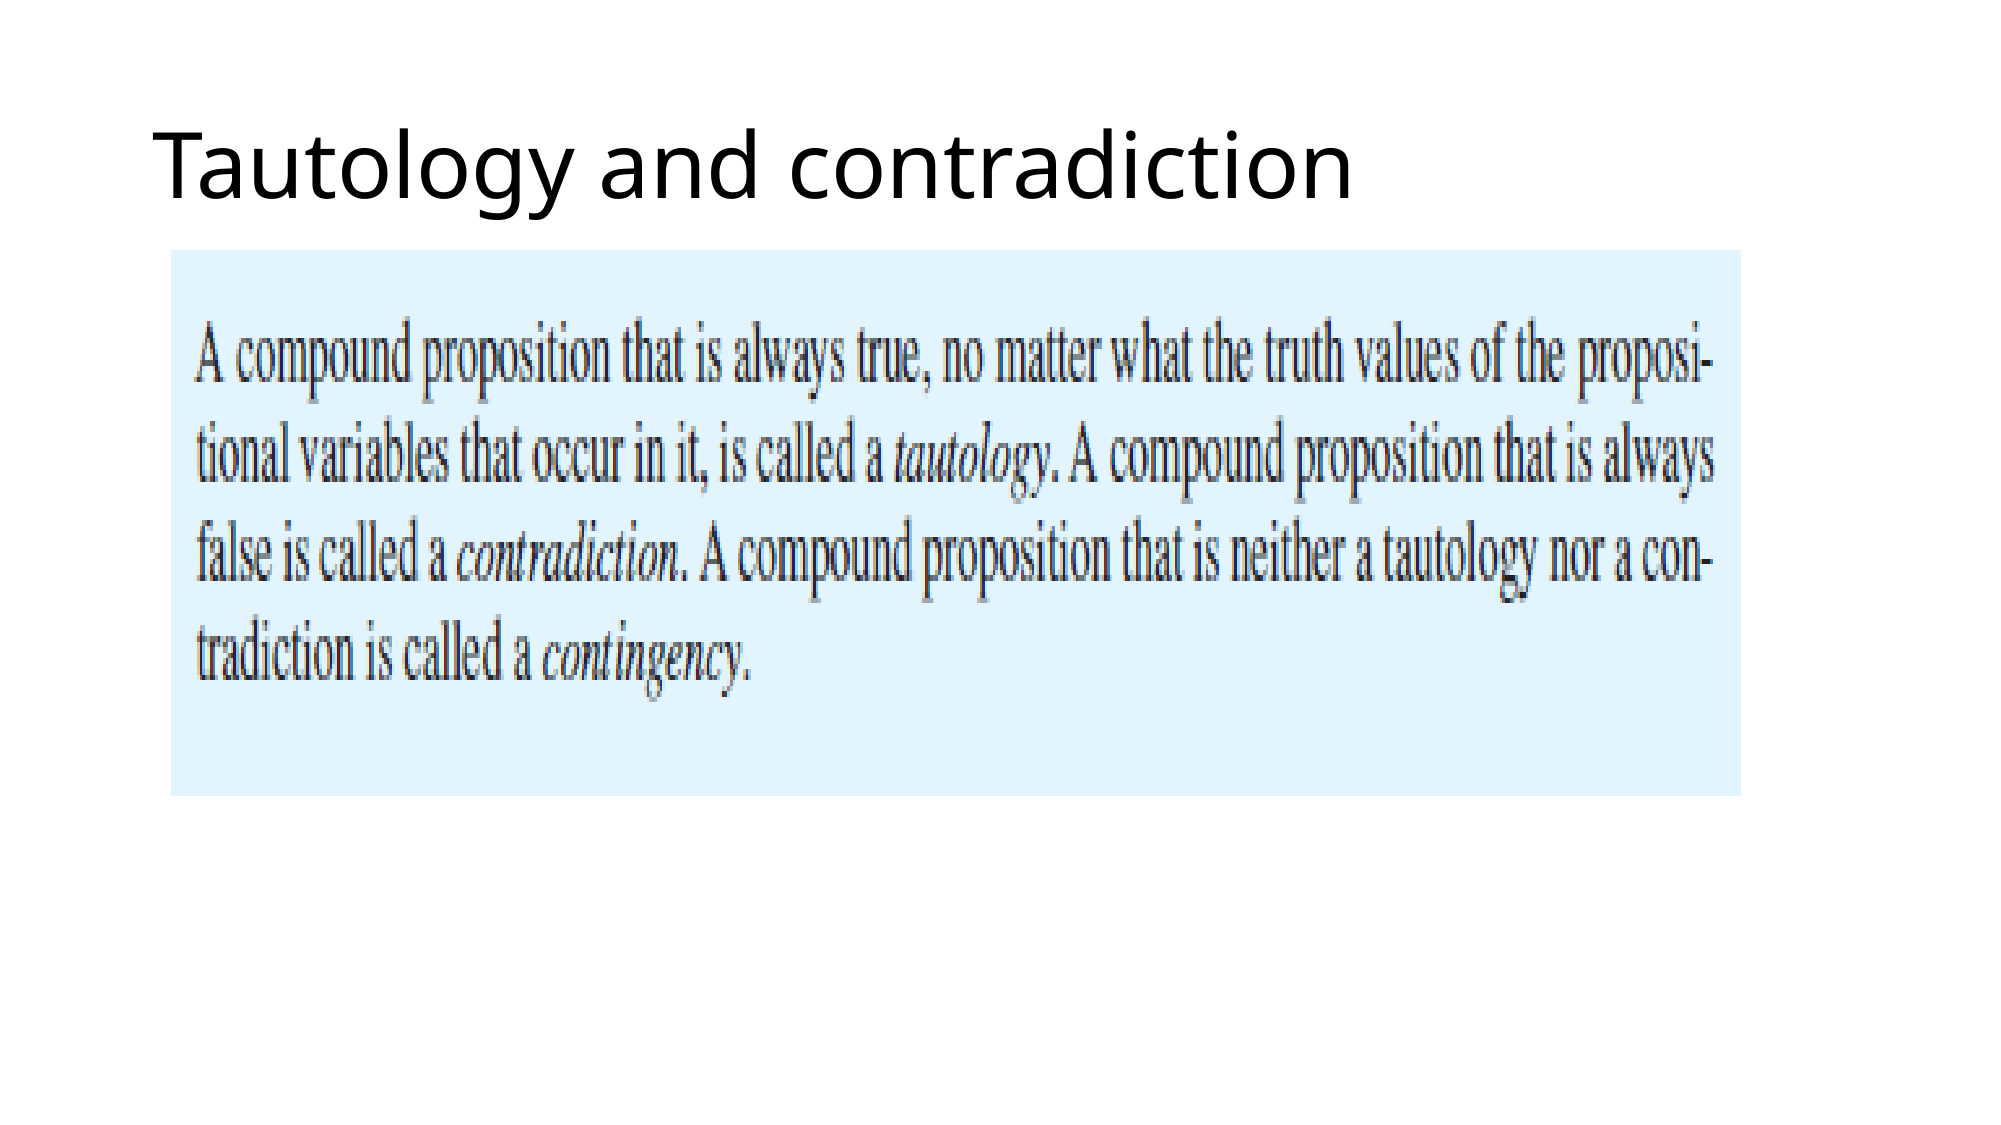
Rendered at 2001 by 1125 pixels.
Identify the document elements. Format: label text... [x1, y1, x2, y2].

title Tautology and contradiction [137, 59, 1863, 278]
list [161, 250, 1820, 830]
